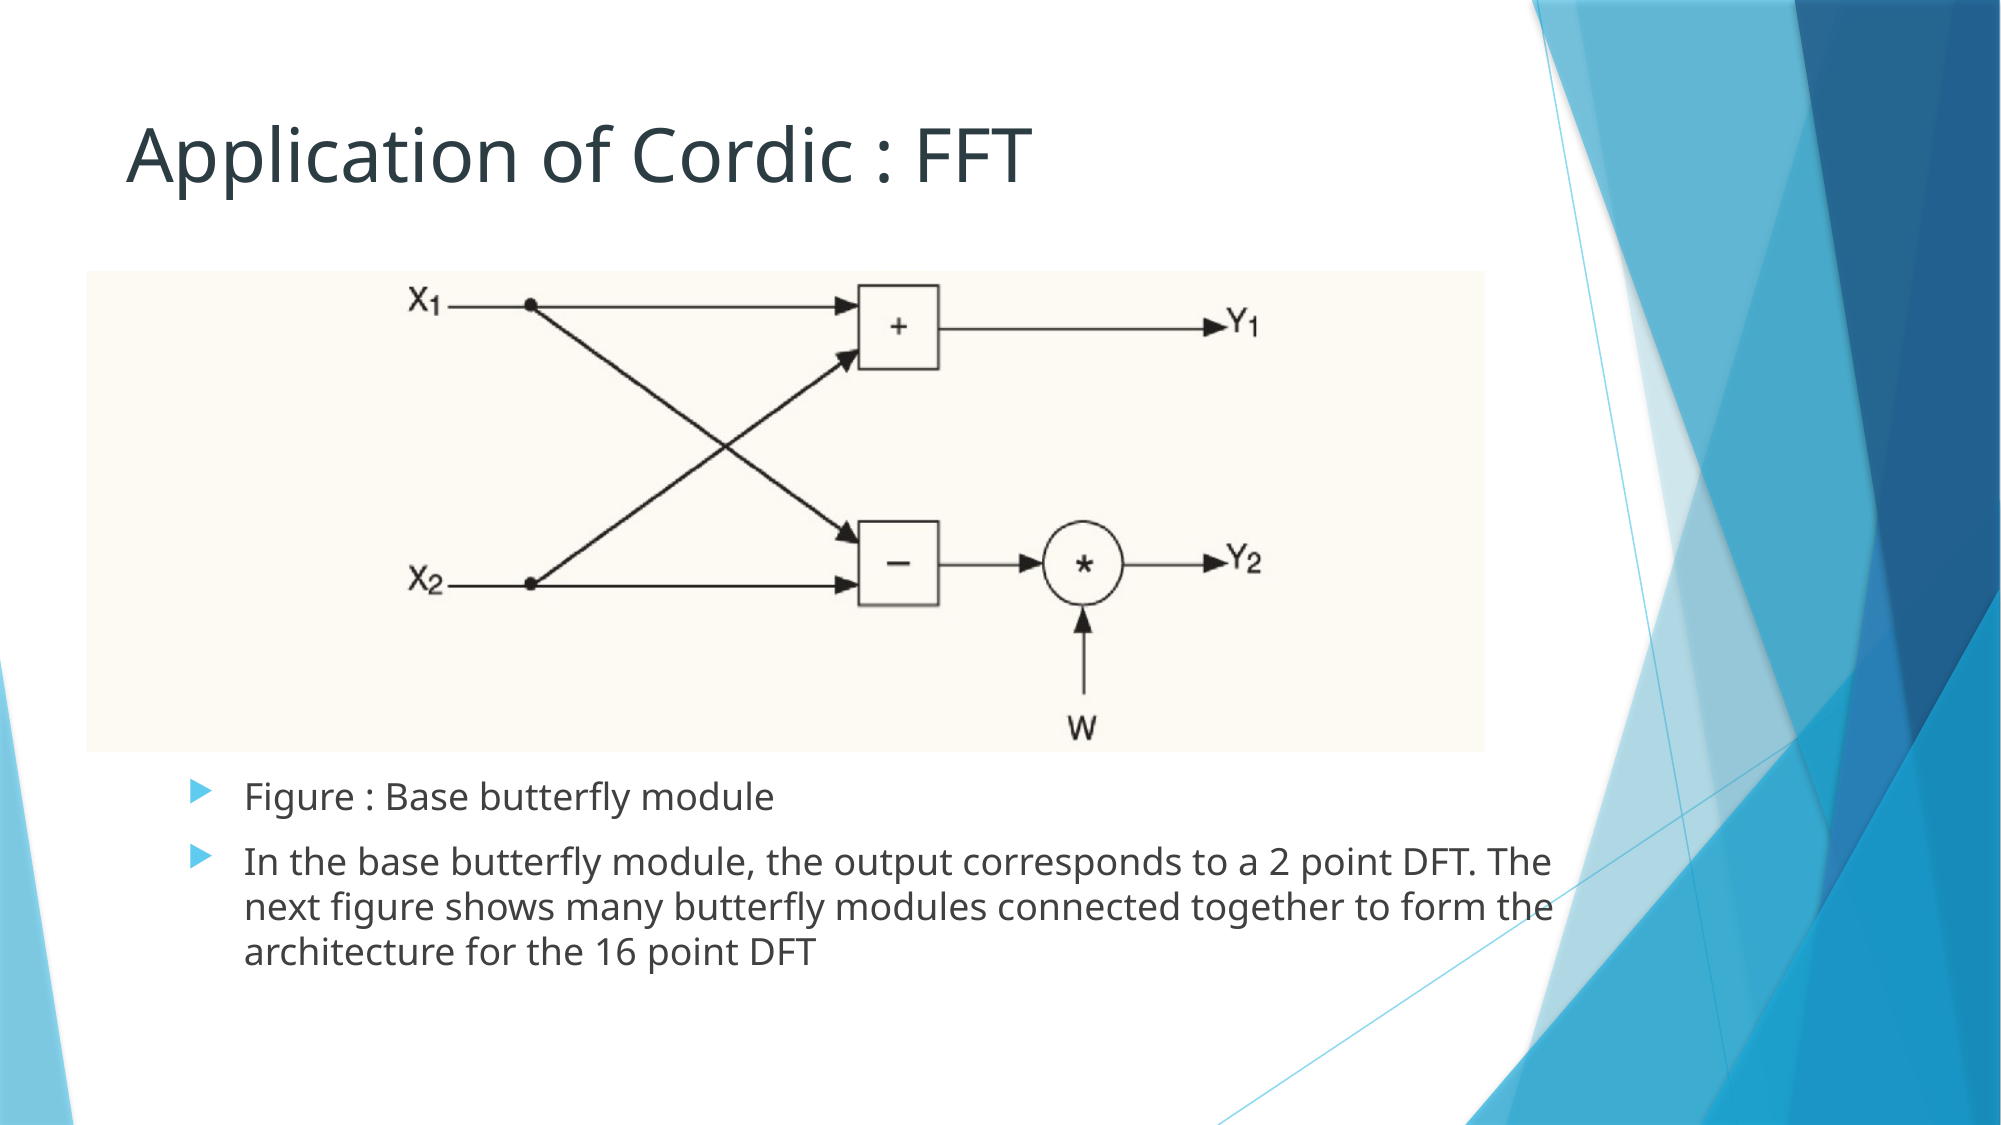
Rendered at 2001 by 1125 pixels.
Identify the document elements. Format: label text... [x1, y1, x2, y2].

title Application of Cordic : FFT [111, 99, 1522, 317]
list Figure : Base butterfly module In the base butterfly module, the output corresponds to a 2 point DFT. The next figure shows many butterfly modules connected together to form the architecture for the 16 point DFT [172, 765, 1583, 1125]
picture [86, 271, 1486, 753]
